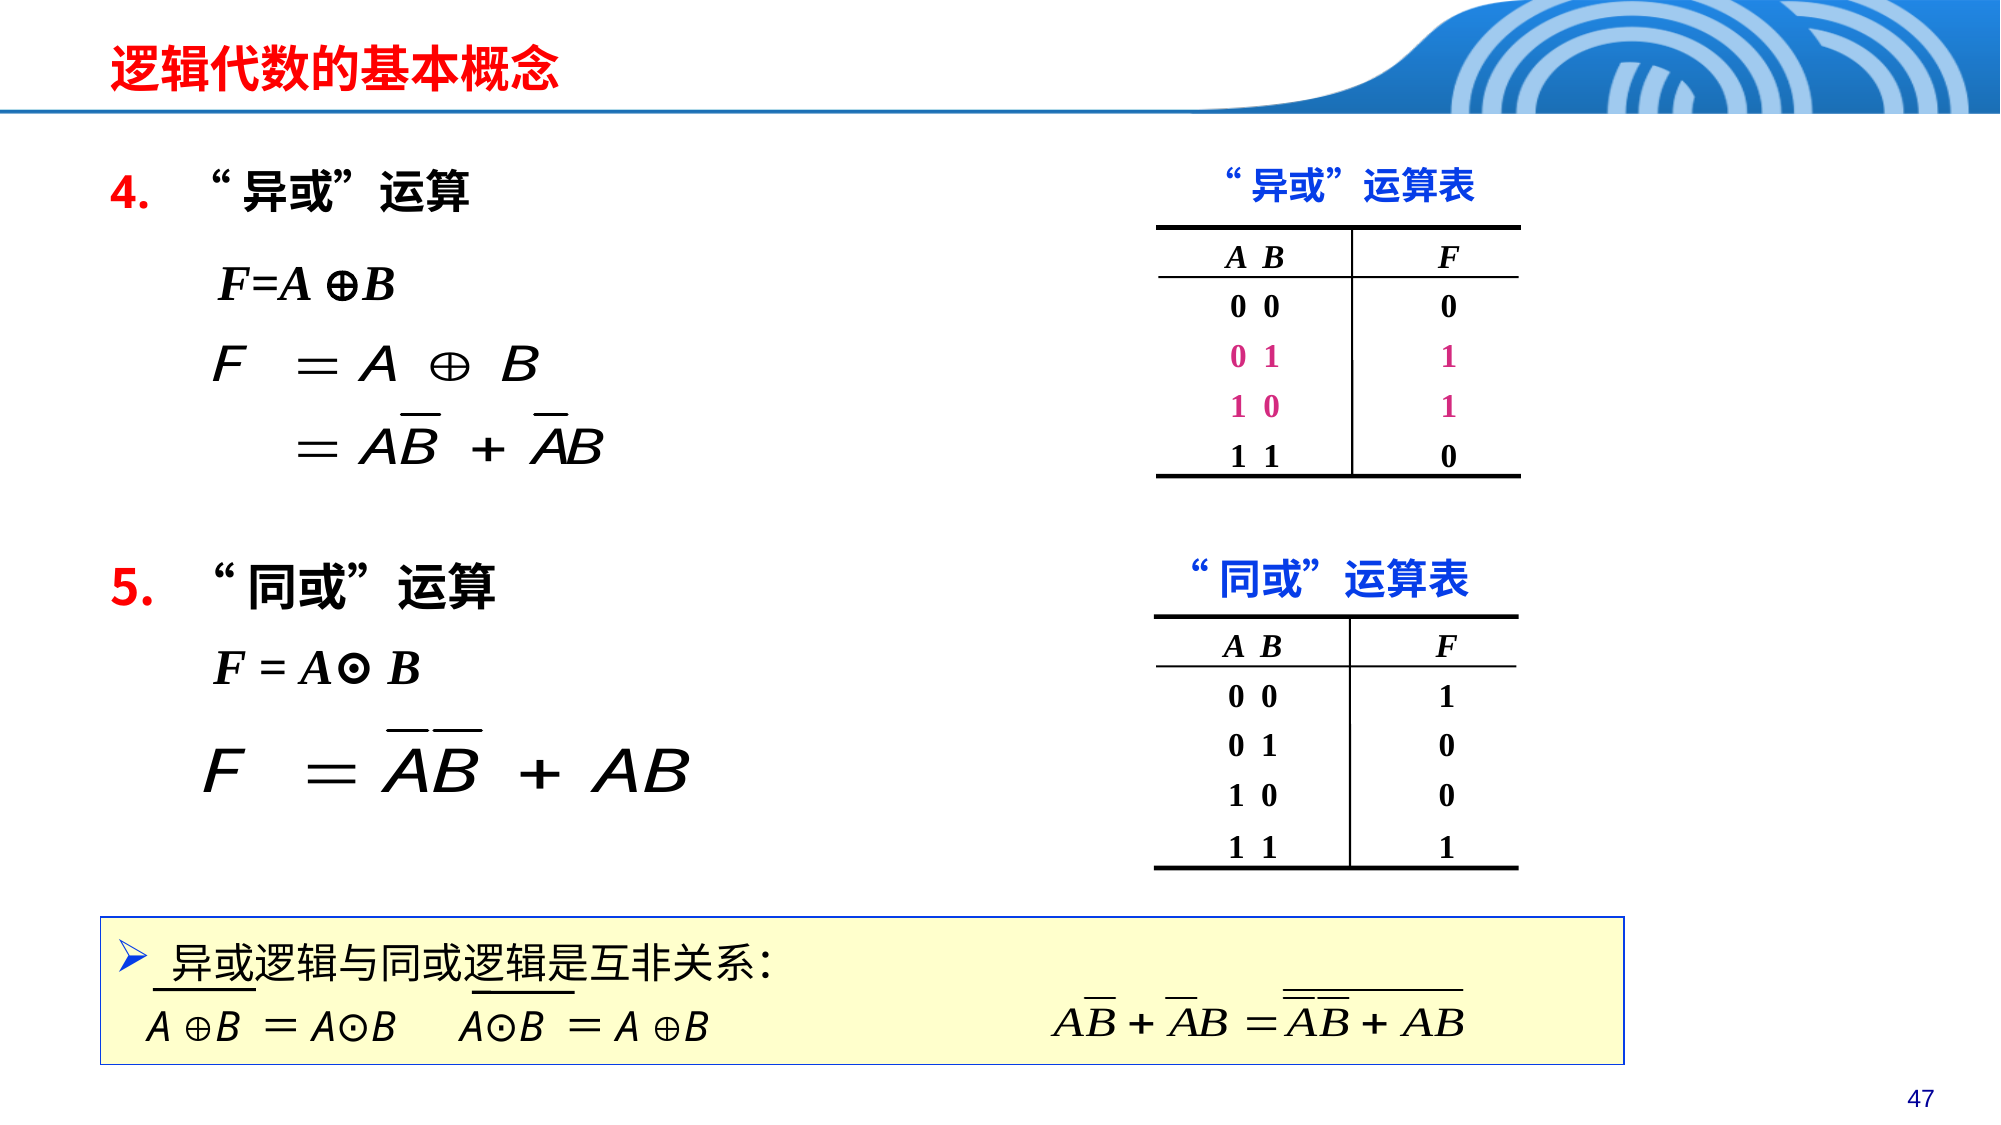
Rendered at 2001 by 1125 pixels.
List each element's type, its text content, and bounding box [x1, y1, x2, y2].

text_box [190, 544, 1544, 869]
picture [0, 0, 2000, 114]
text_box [201, 154, 1547, 477]
title 逻辑代数的基本概念 [99, 40, 964, 103]
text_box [100, 916, 1625, 1065]
text_box “同或”运算 [100, 539, 1460, 620]
list “异或”运算 [99, 147, 1461, 217]
